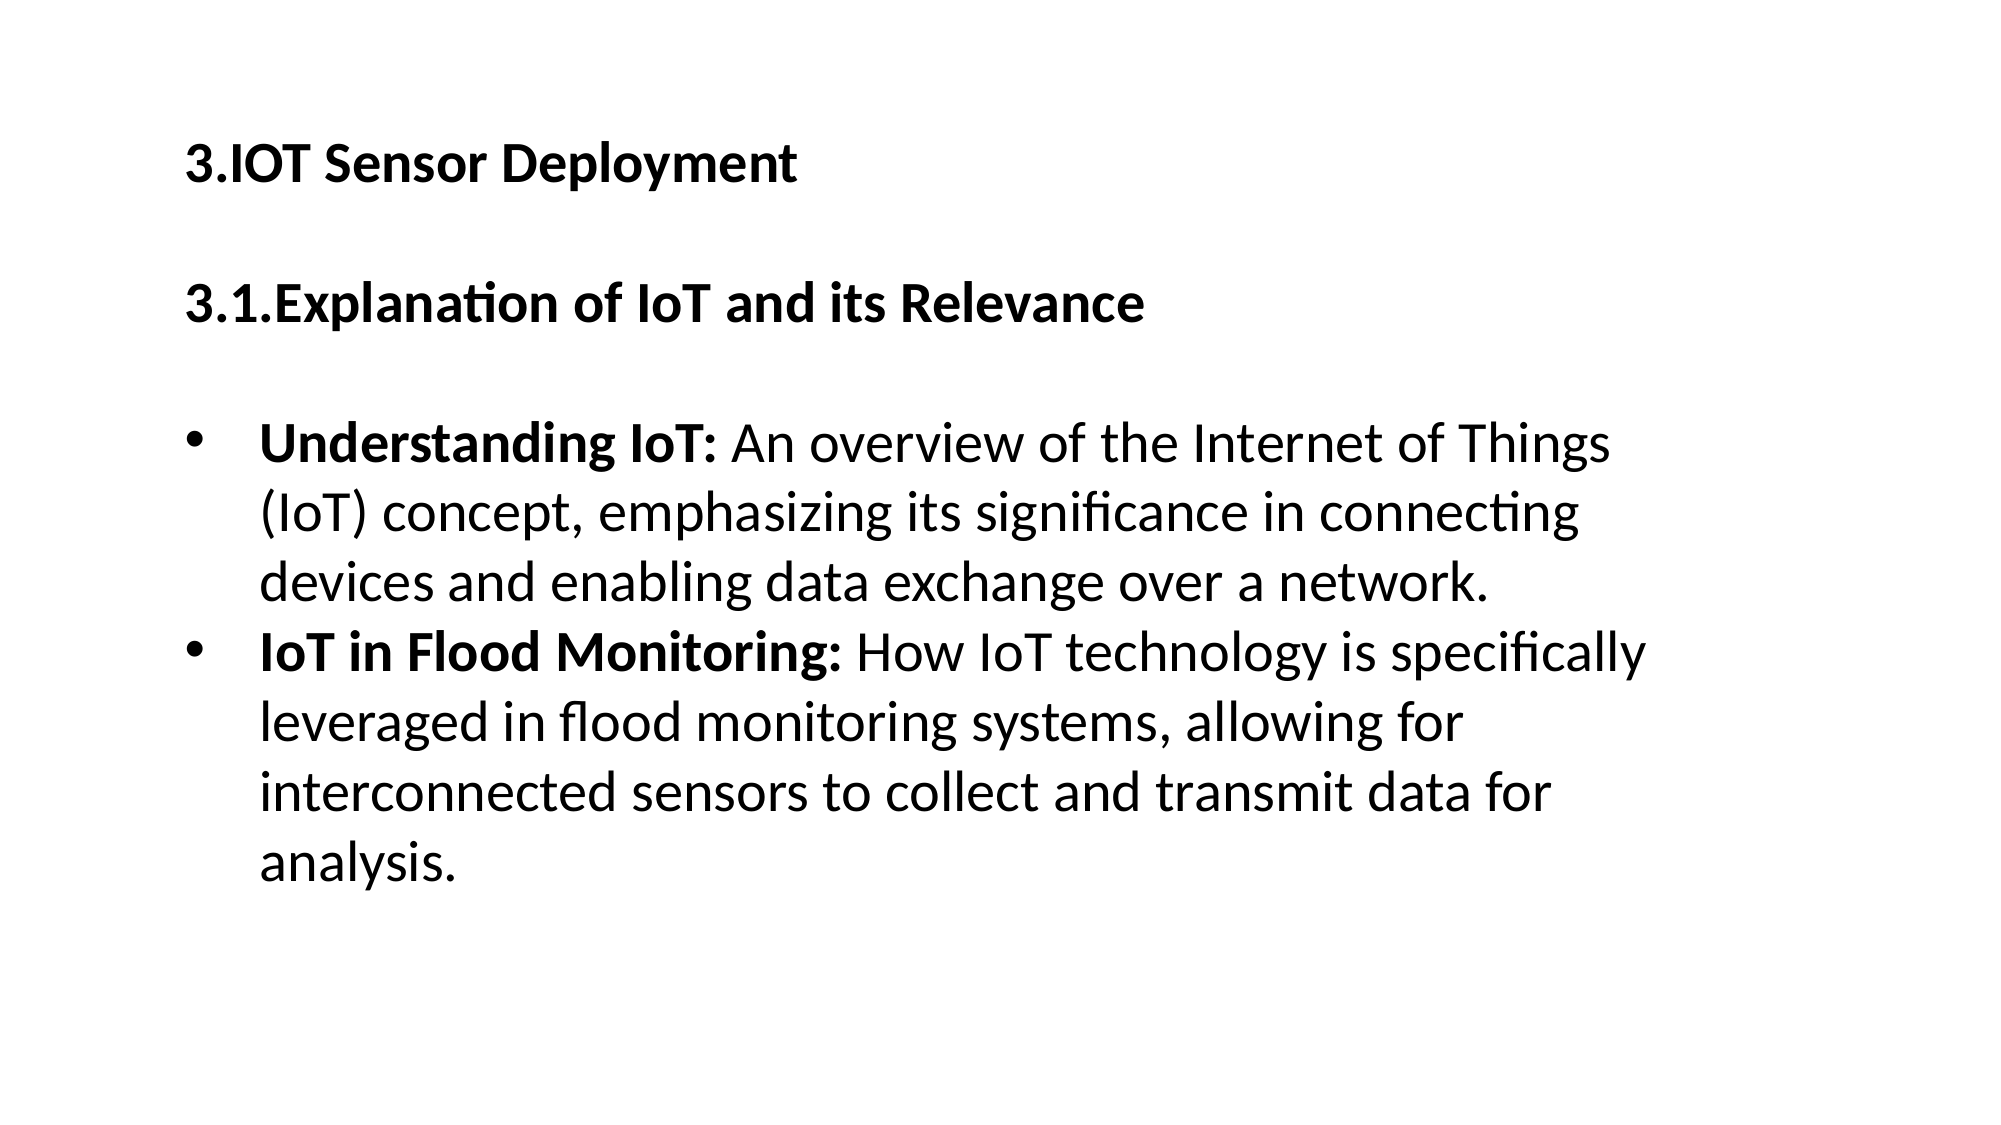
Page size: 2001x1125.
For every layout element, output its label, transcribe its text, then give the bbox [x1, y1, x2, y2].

text_box 3.IOT Sensor Deployment 3.1.Explanation of IoT and its Relevance Understanding IoT: An overview of the Internet of Things (IoT) concept, emphasizing its significance in connecting devices and enabling data exchange over a network. IoT in Flood Monitoring: How IoT technology is specifically leveraged in flood monitoring systems, allowing for interconnected sensors to collect and transmit data for analysis. [169, 116, 1743, 901]
